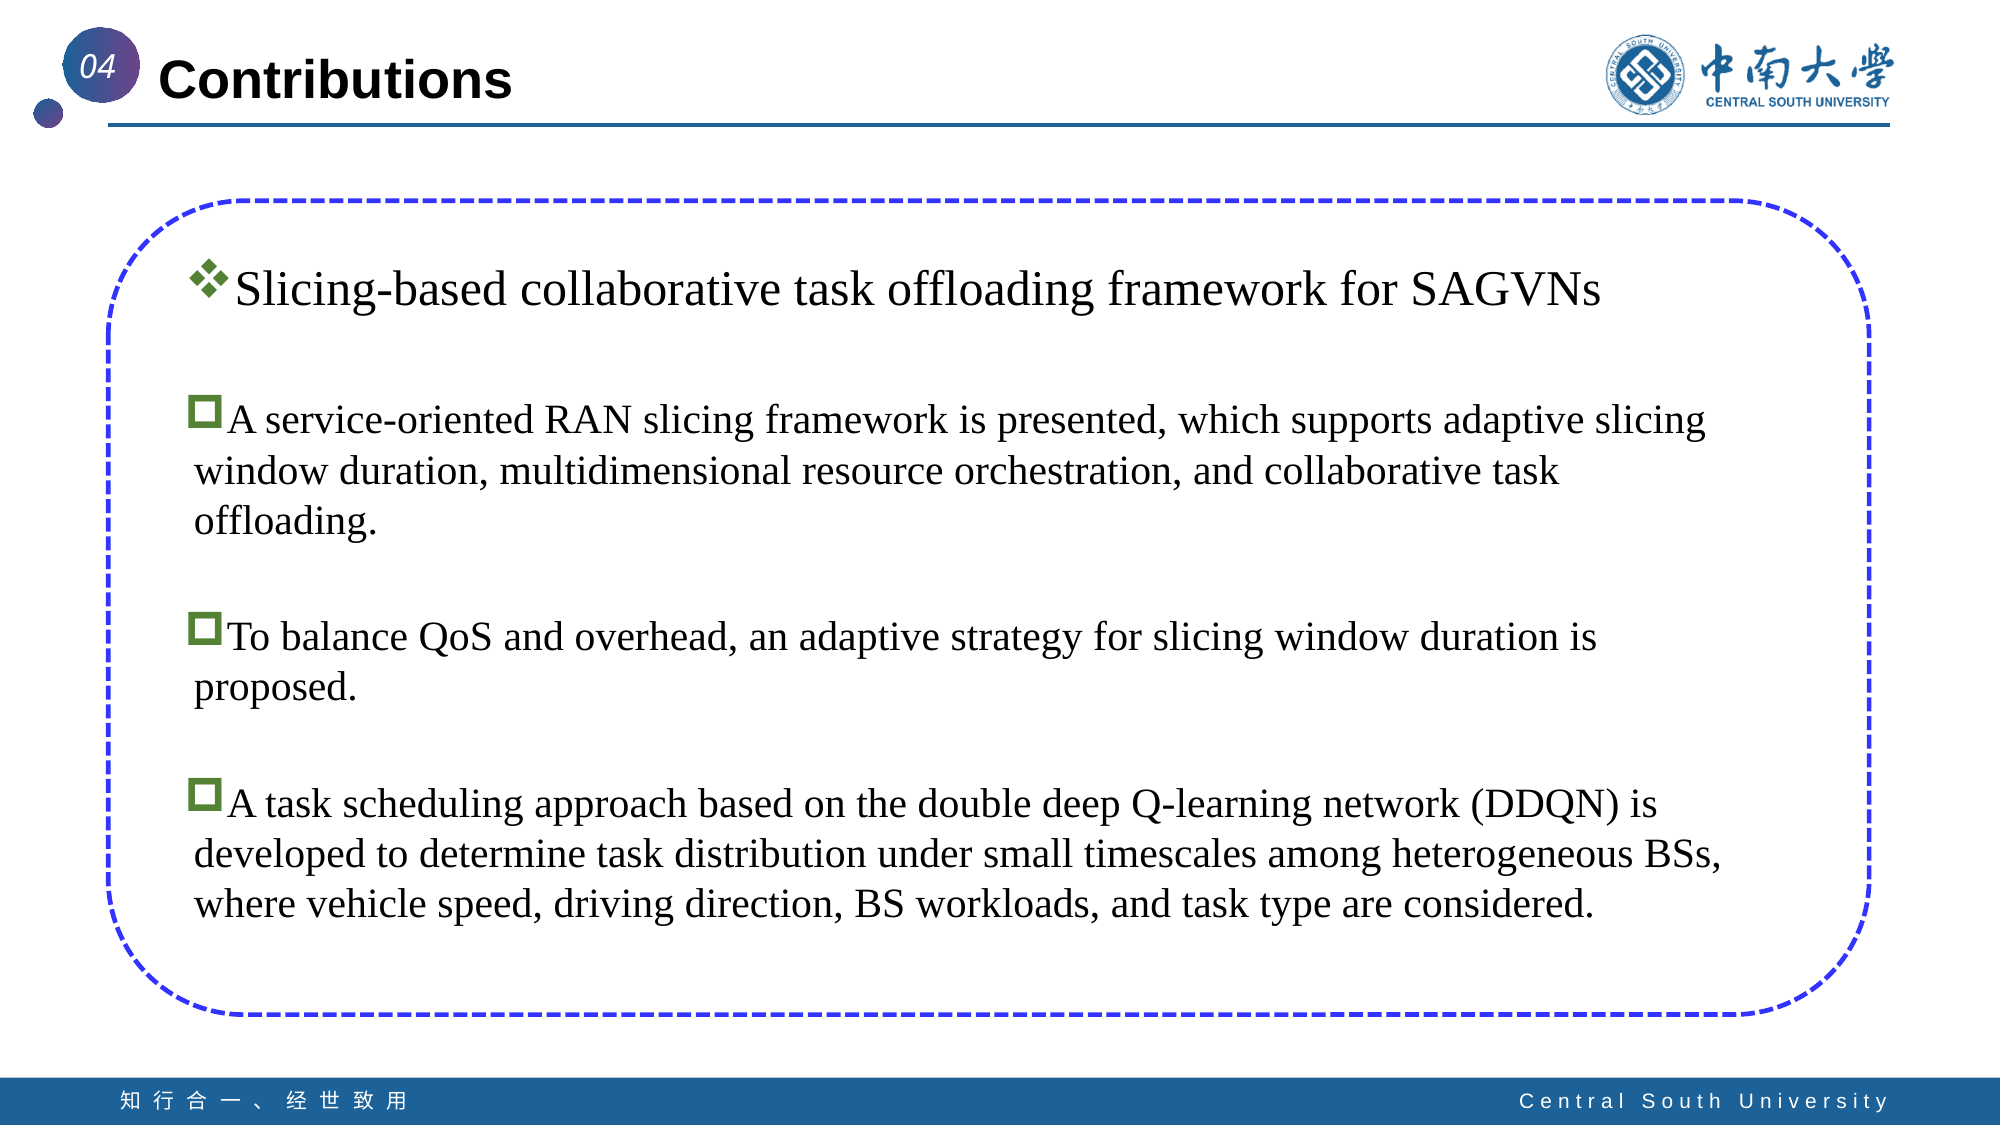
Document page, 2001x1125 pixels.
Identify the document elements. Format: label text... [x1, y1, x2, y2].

picture [1595, 28, 1907, 121]
text_box [108, 200, 1870, 1015]
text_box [33, 26, 153, 128]
text_box Contributions [158, 0, 1343, 118]
text_box Central South University [1504, 1080, 1902, 1120]
text_box 知行合一、经世致用 [105, 1080, 423, 1120]
text_box [0, 1077, 2000, 1125]
